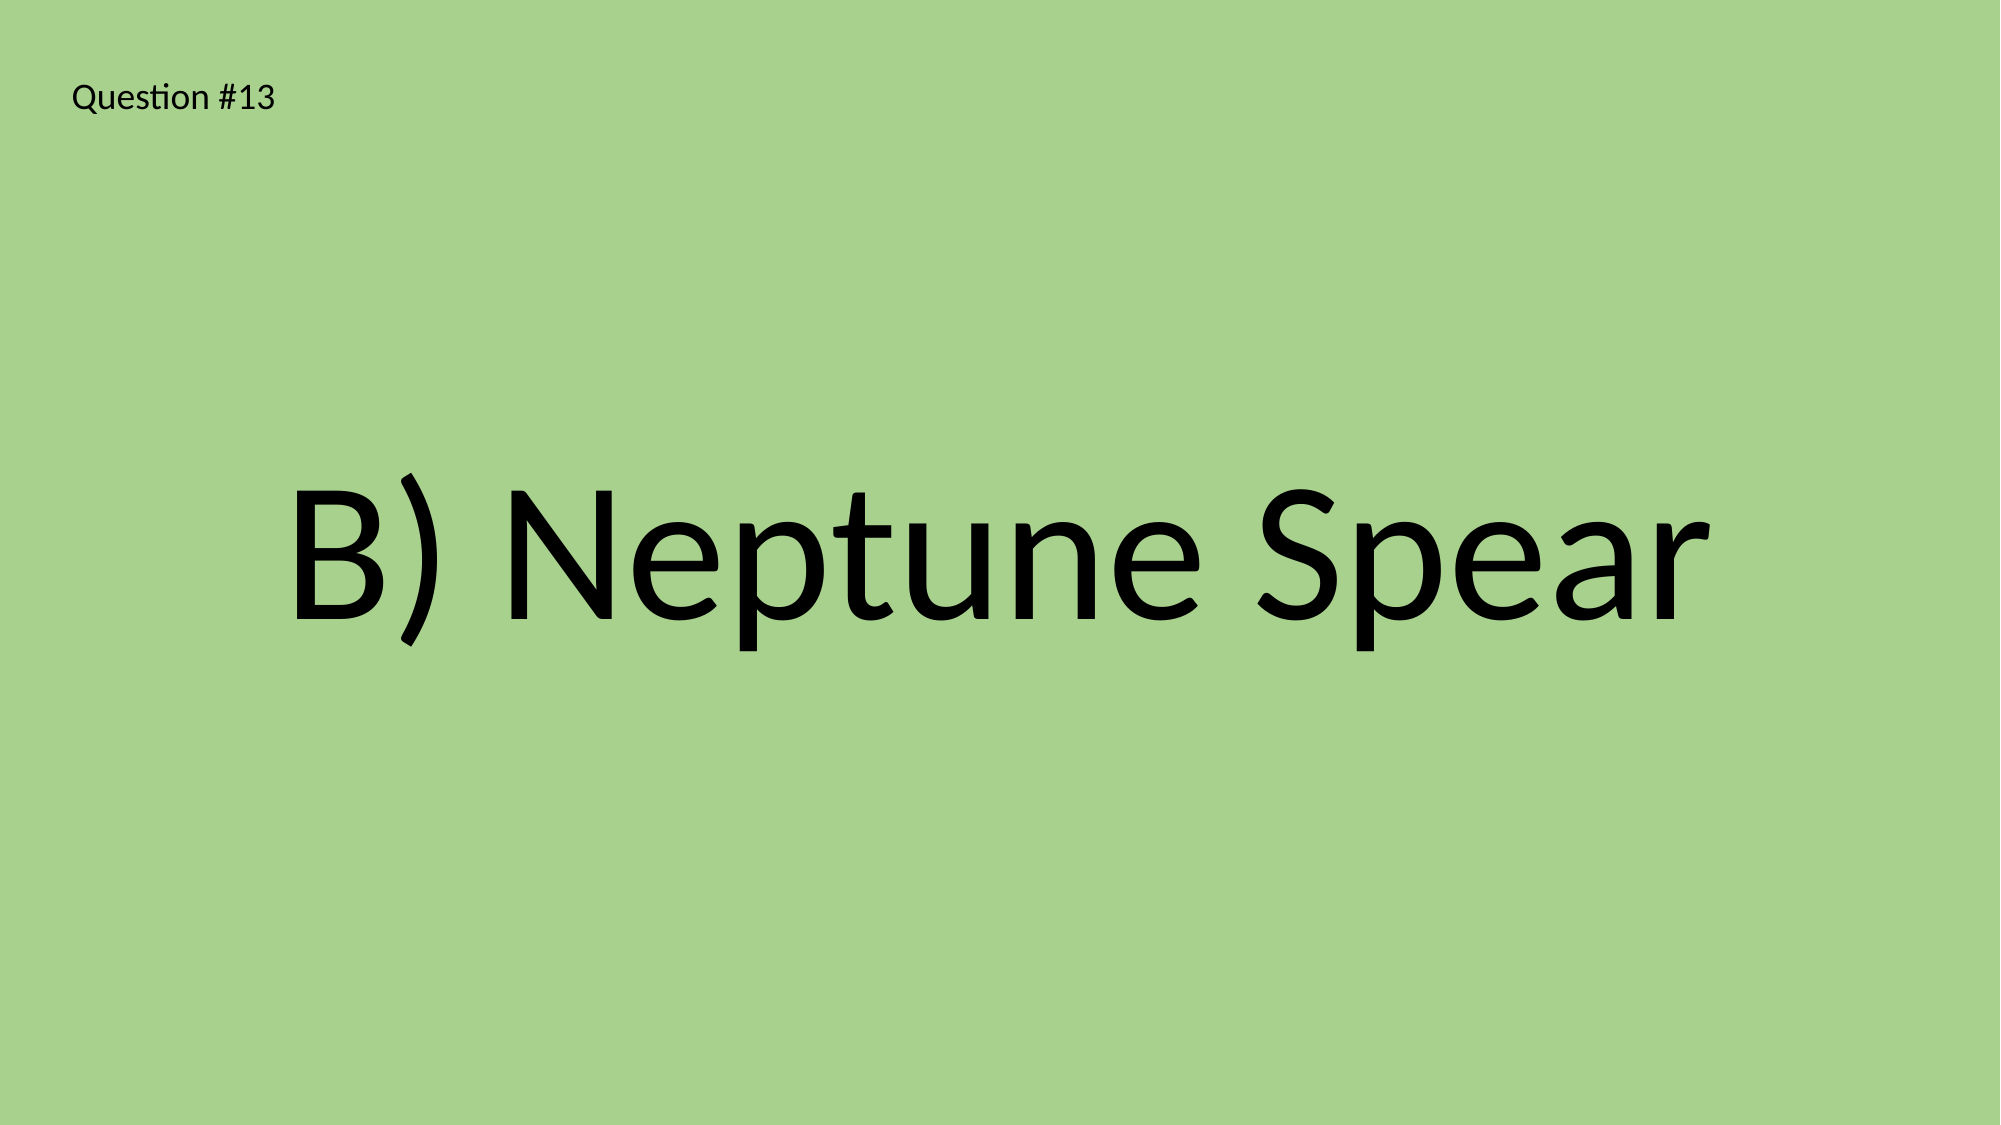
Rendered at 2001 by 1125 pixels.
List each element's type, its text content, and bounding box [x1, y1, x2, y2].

text_box B) Neptune Spear [98, 412, 1899, 668]
text_box Question #13 [56, 64, 1941, 125]
